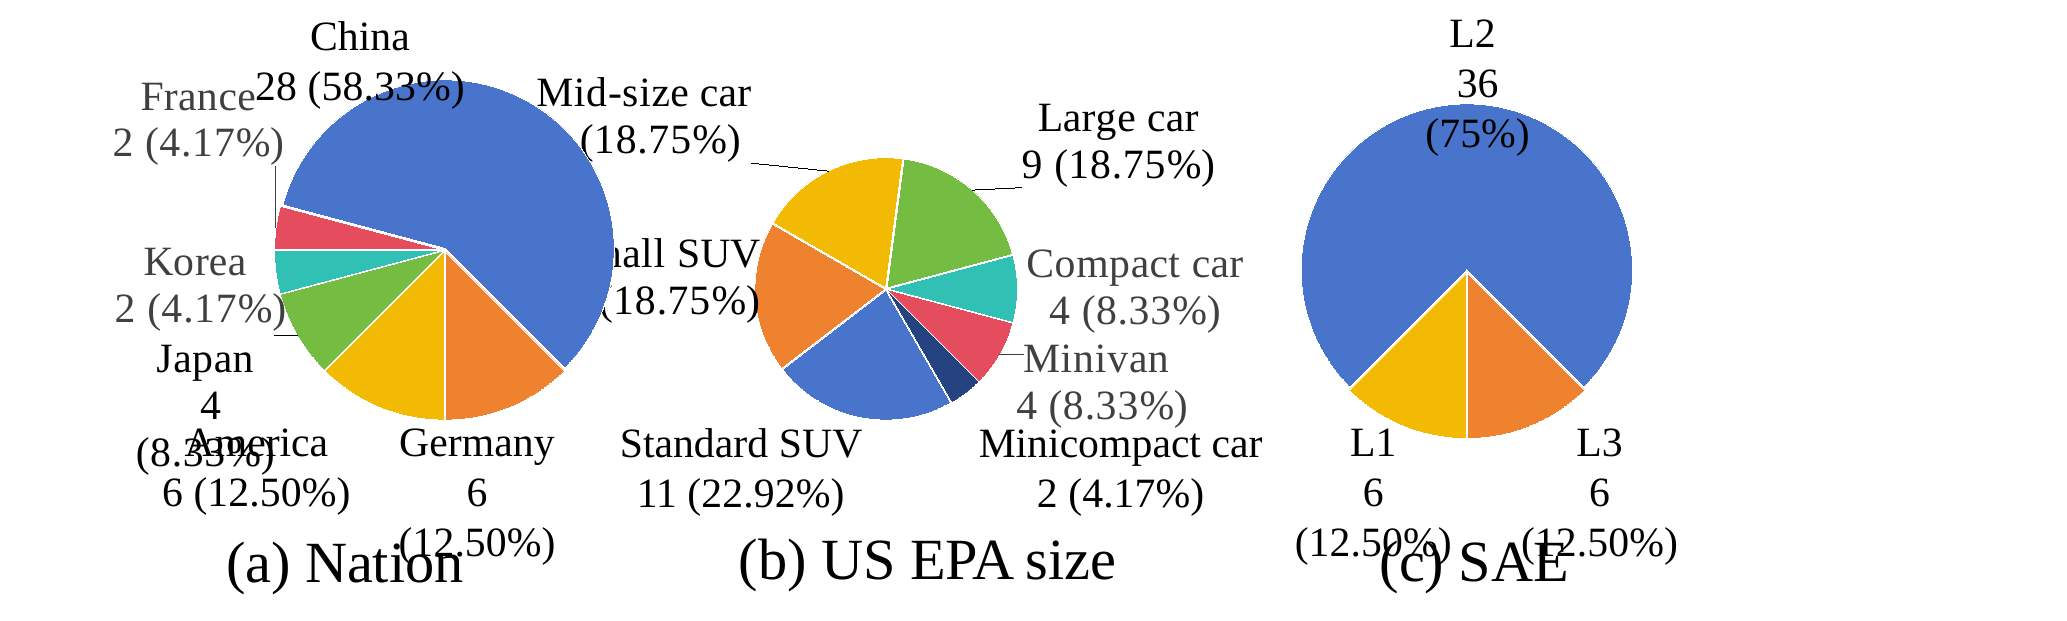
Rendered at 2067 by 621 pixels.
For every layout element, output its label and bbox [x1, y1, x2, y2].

text_box [0, 0, 1907, 603]
